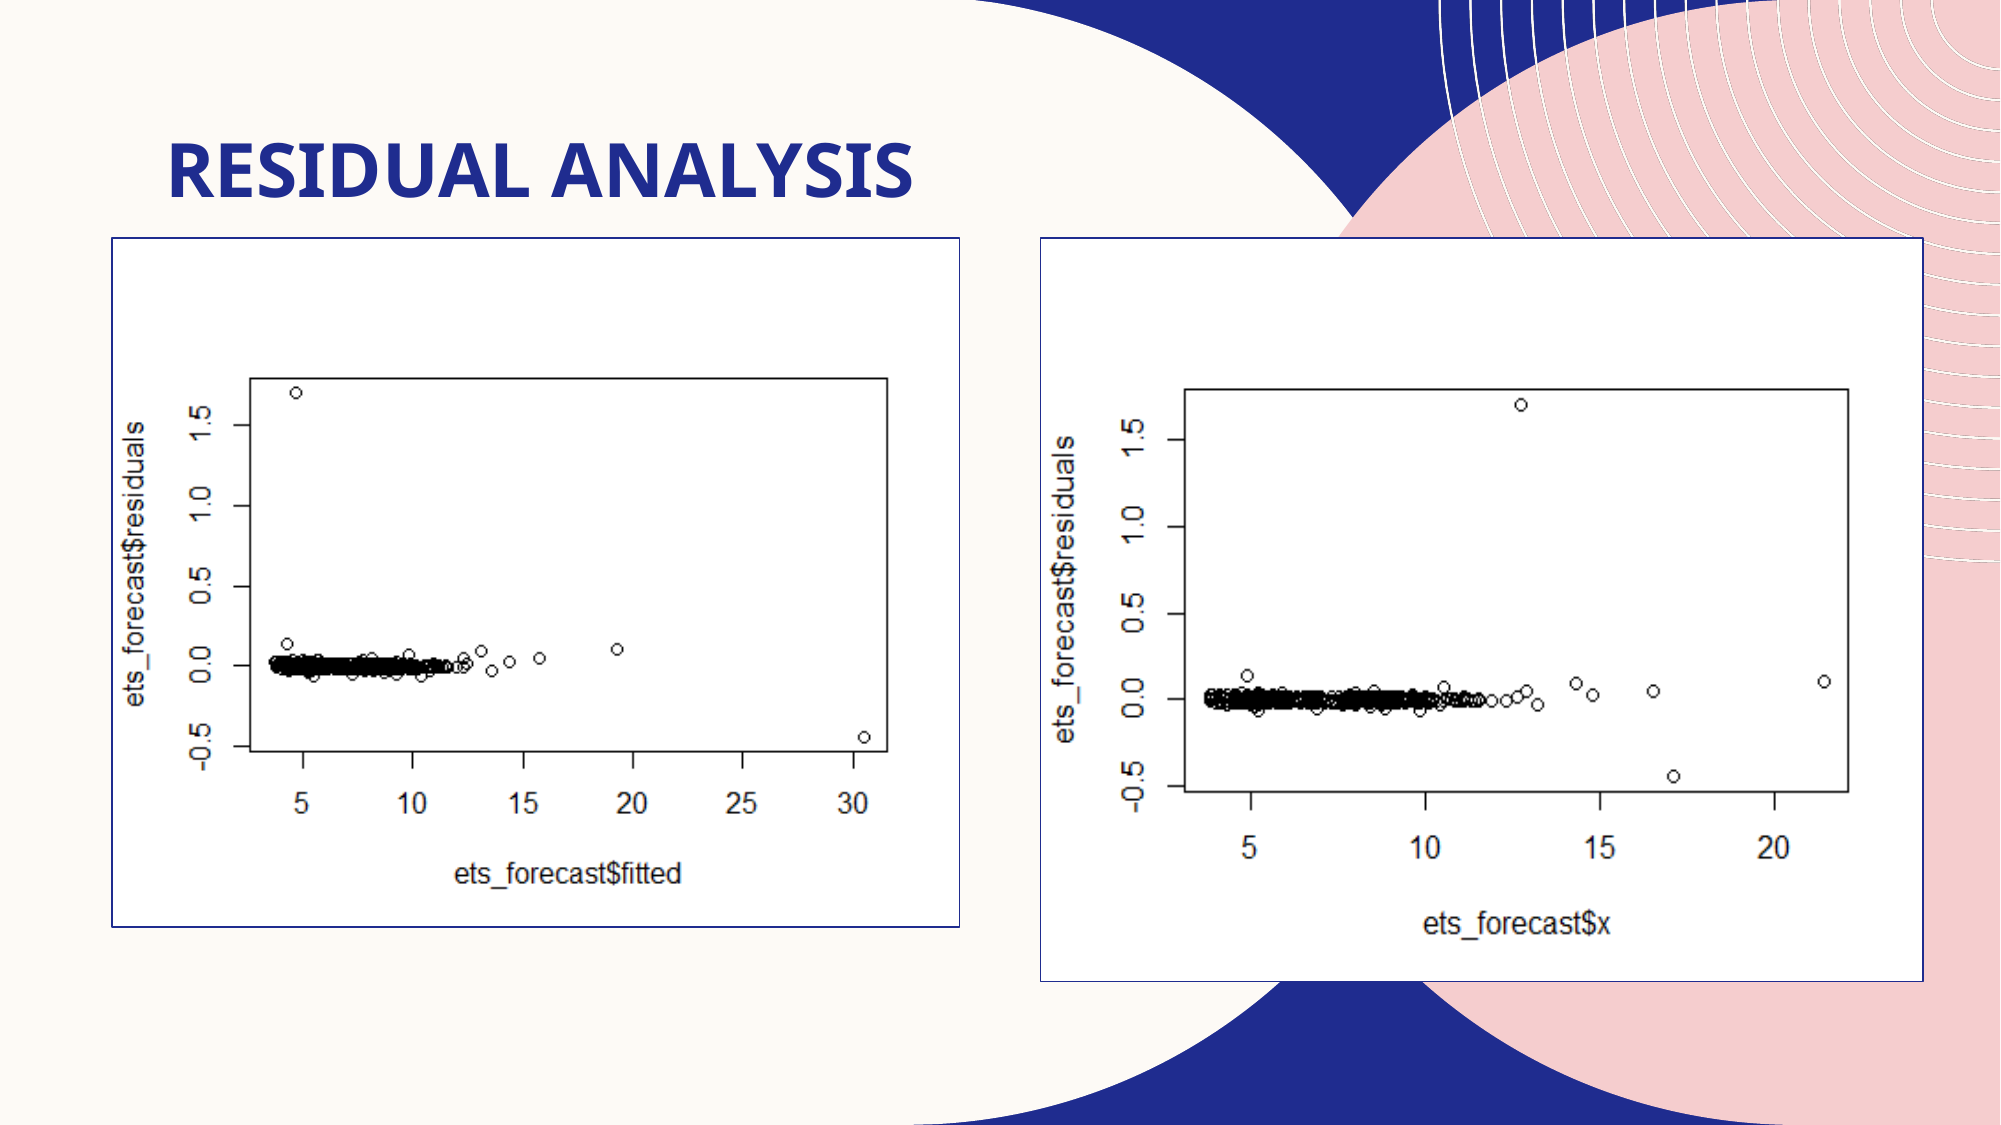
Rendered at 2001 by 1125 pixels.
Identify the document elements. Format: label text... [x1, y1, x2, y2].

picture [112, 238, 959, 927]
title Residual Analysis [150, 78, 1088, 213]
picture [1040, 238, 1922, 981]
picture [1438, 0, 2001, 563]
